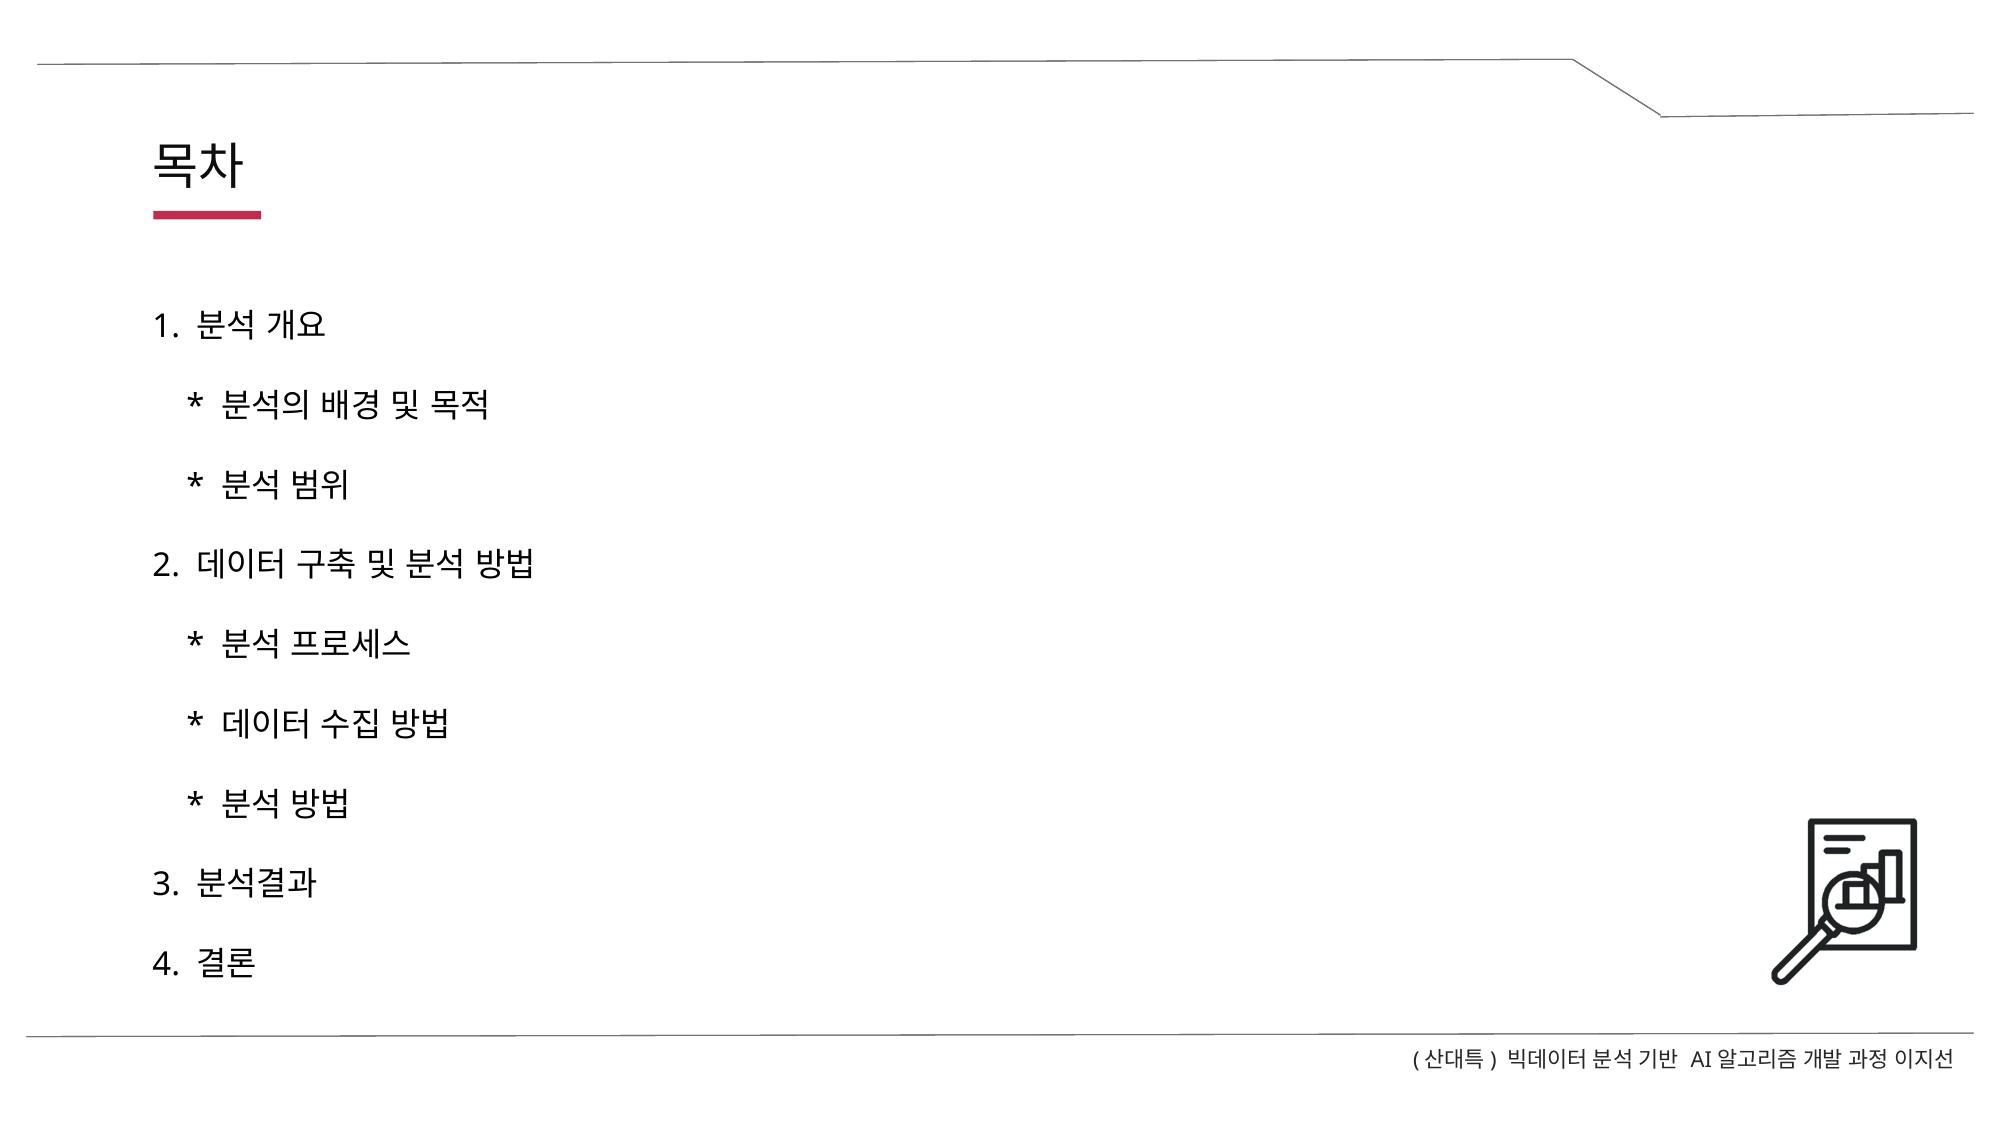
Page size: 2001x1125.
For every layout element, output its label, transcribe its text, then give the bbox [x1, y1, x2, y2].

picture [1766, 817, 1922, 992]
text_box [152, 210, 262, 220]
title 목차 [137, 59, 1863, 278]
list 1. 분석 개요 * 분석의 배경 및 목적 * 분석 범위 2. 데이터 구축 및 분석 방법 * 분석 프로세스 * 데이터 수집 방법 * 분석 방법 3. 분석결과 4. 결론 [137, 277, 967, 992]
